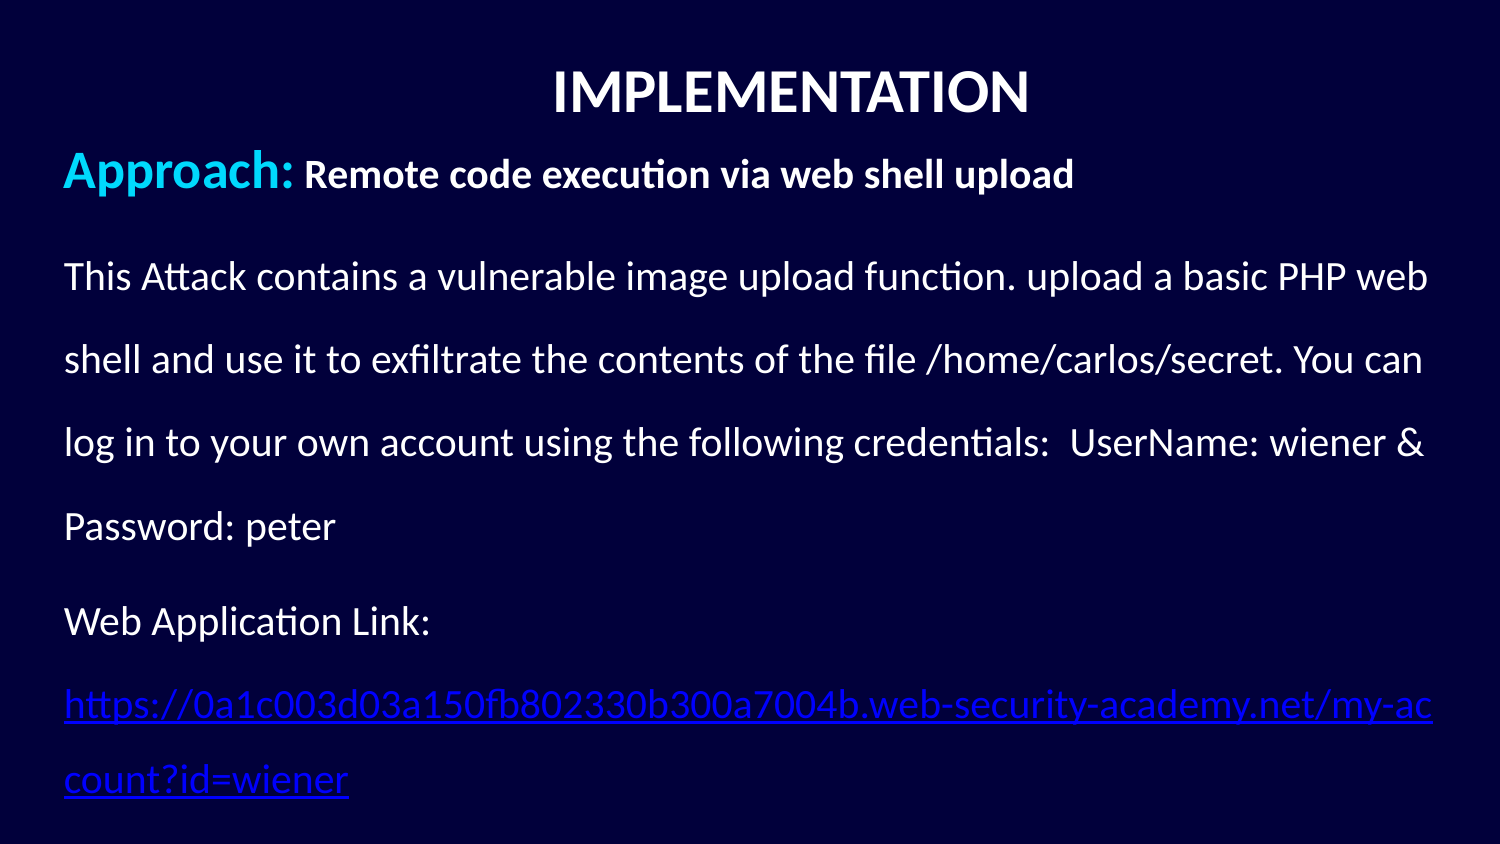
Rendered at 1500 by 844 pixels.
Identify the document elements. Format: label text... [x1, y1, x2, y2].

text_box Approach: Remote code execution via web shell upload This Attack contains a vulnerable image upload function. upload a basic PHP web shell and use it to exfiltrate the contents of the file /home/carlos/secret. You can log in to your own account using the following credentials: UserName: wiener & Password: peter Web Application Link: https://0a1c003d03a150fb802330b300a7004b.web-security-academy.net/my-account?id=wiener [63, 124, 1445, 727]
text_box IMPLEMENTATION [40, 20, 1468, 125]
